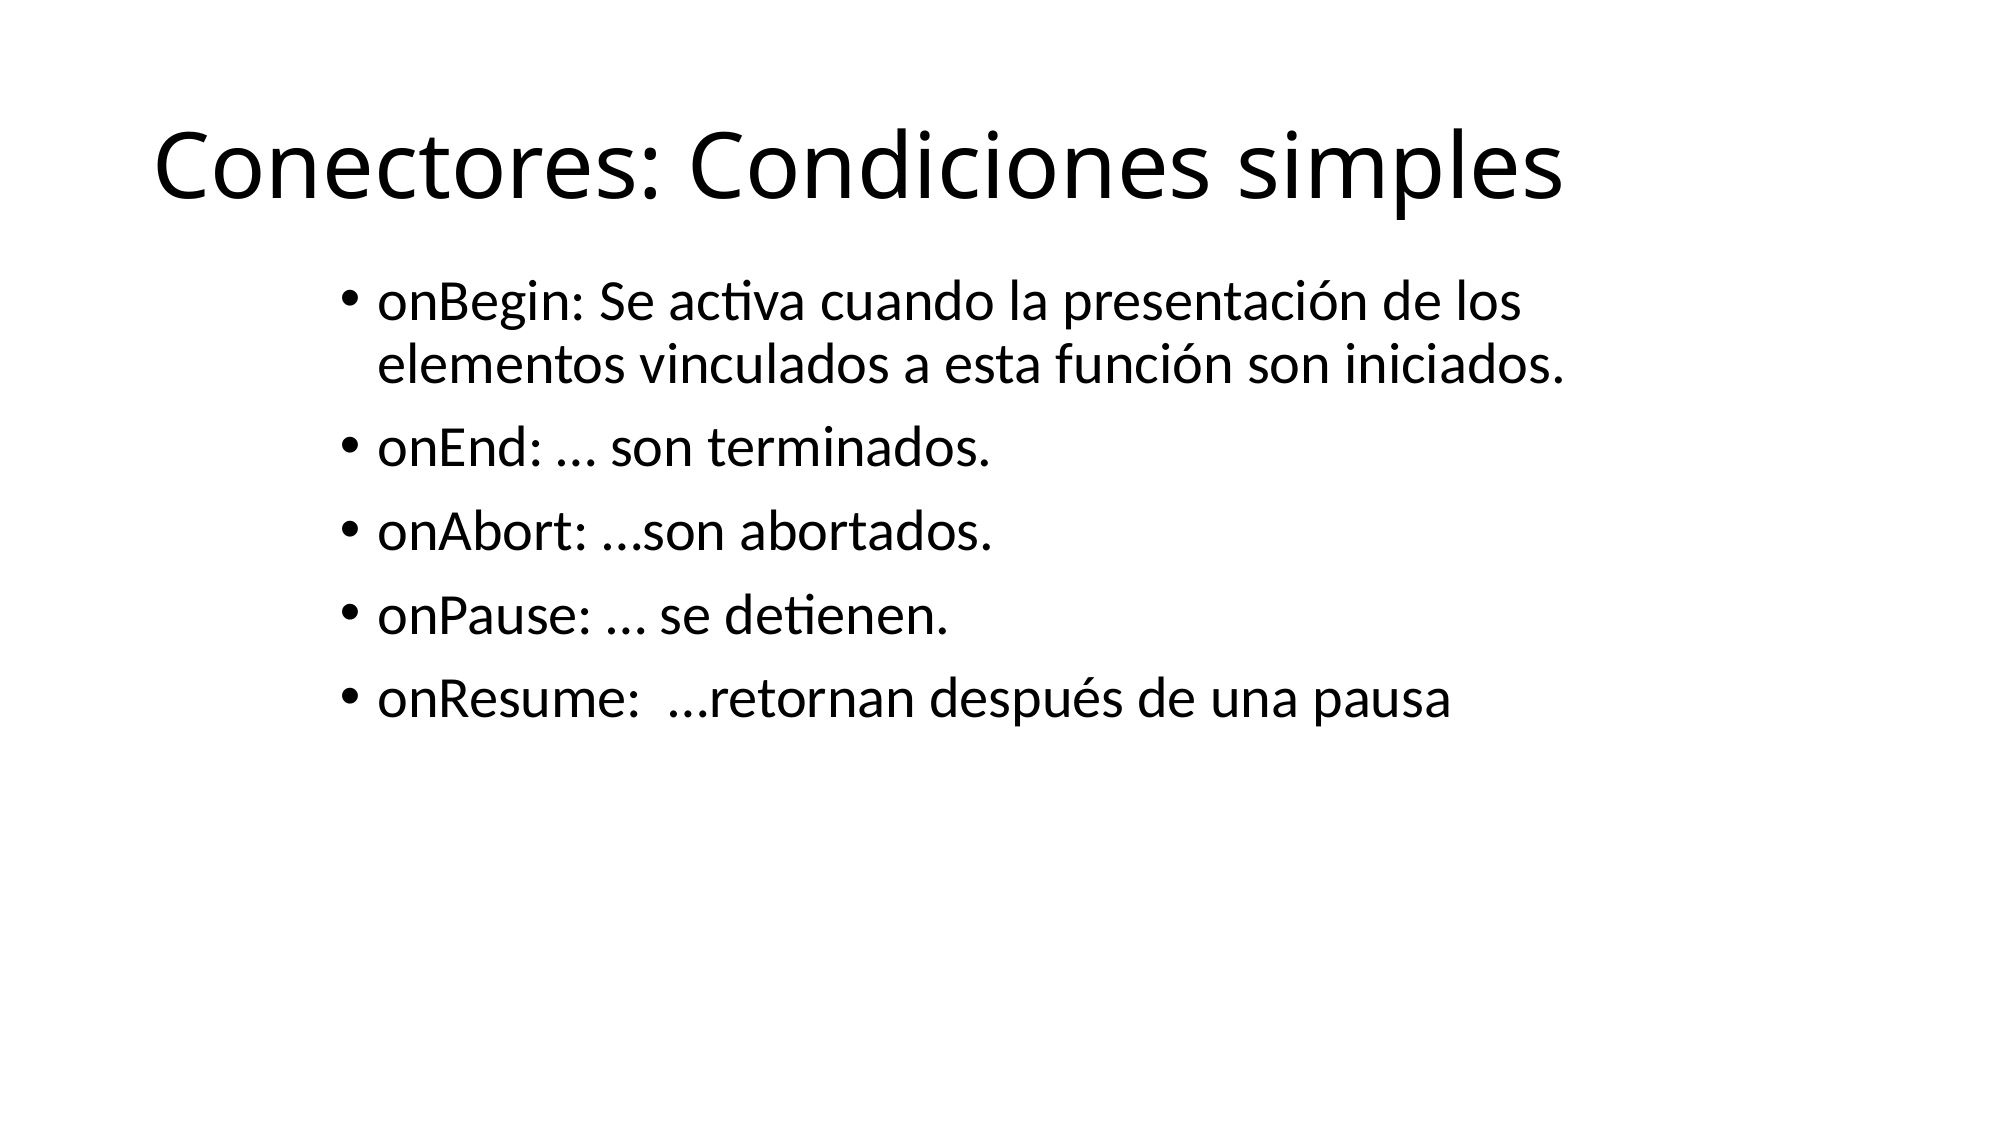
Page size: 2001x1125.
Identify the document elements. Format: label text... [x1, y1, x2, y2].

title Conectores: Condiciones simples [137, 59, 1863, 278]
list onBegin: Se activa cuando la presentación de los elementos vinculados a esta función son iniciados. onEnd: … son terminados. onAbort: …son abortados. onPause: … se detienen. onResume: …retornan después de una pausa [324, 262, 1686, 1005]
